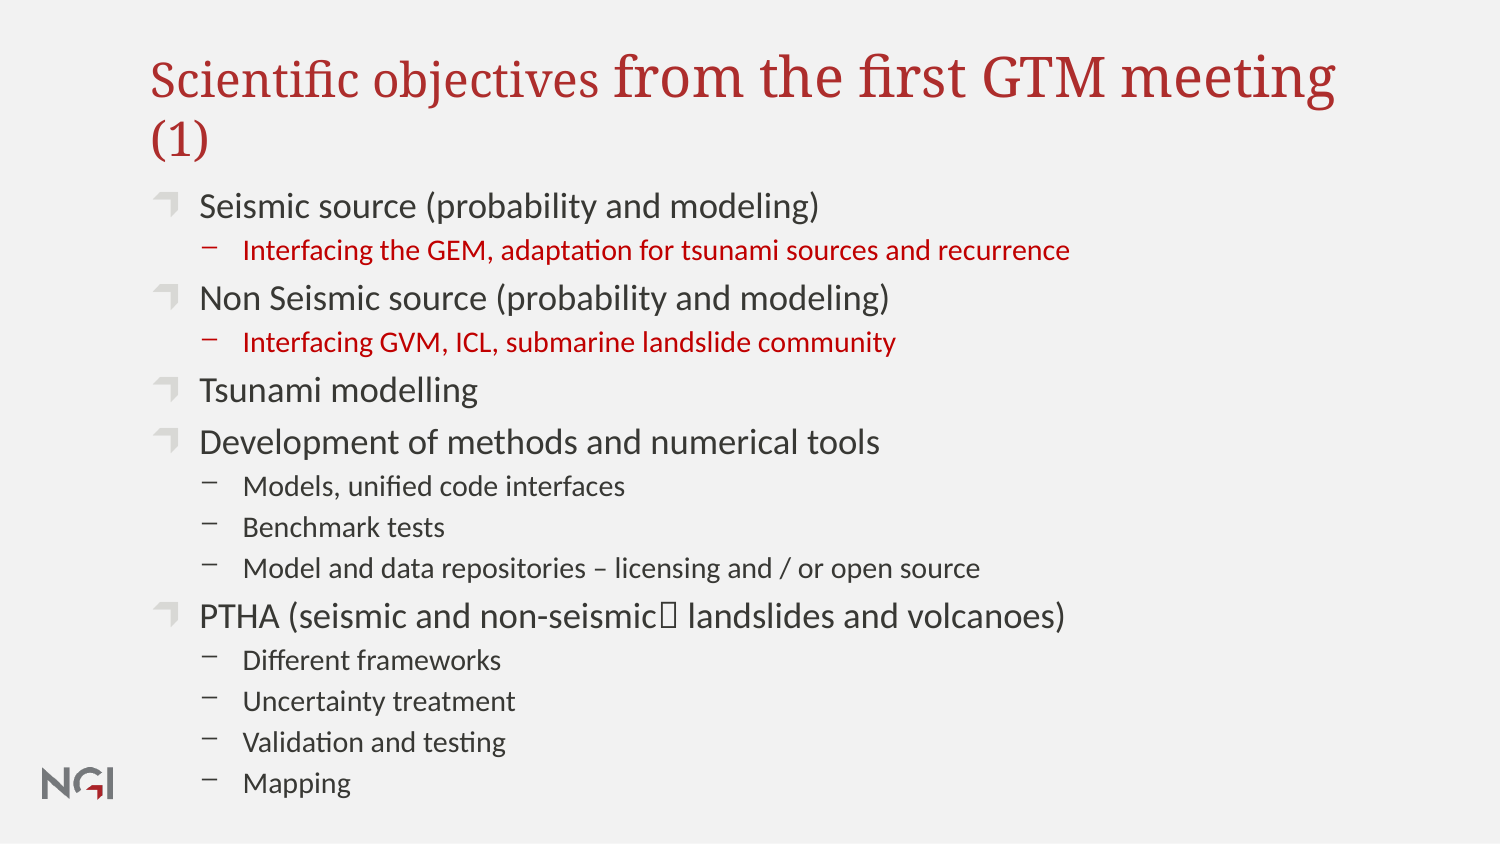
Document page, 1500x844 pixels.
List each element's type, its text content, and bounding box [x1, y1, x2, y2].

picture [42, 767, 113, 800]
picture [150, 423, 183, 456]
picture [150, 187, 183, 220]
title Scientific objectives from the first GTM meeting (1) [135, 33, 1425, 174]
list Seismic source (probability and modeling) Interfacing the GEM, adaptation for tsunami sources and recurrence Non Seismic source (probability and modeling) Interfacing GVM, ICL, submarine landslide community Tsunami modelling Development of methods and numerical tools Models, unified code interfaces Benchmark tests Model and data repositories – licensing and / or open source PTHA (seismic and non-seismic landslides and volcanoes) Different frameworks Uncertainty treatment Validation and testing Mapping [135, 174, 1425, 812]
picture [150, 597, 183, 630]
picture [150, 279, 183, 313]
picture [150, 372, 183, 405]
